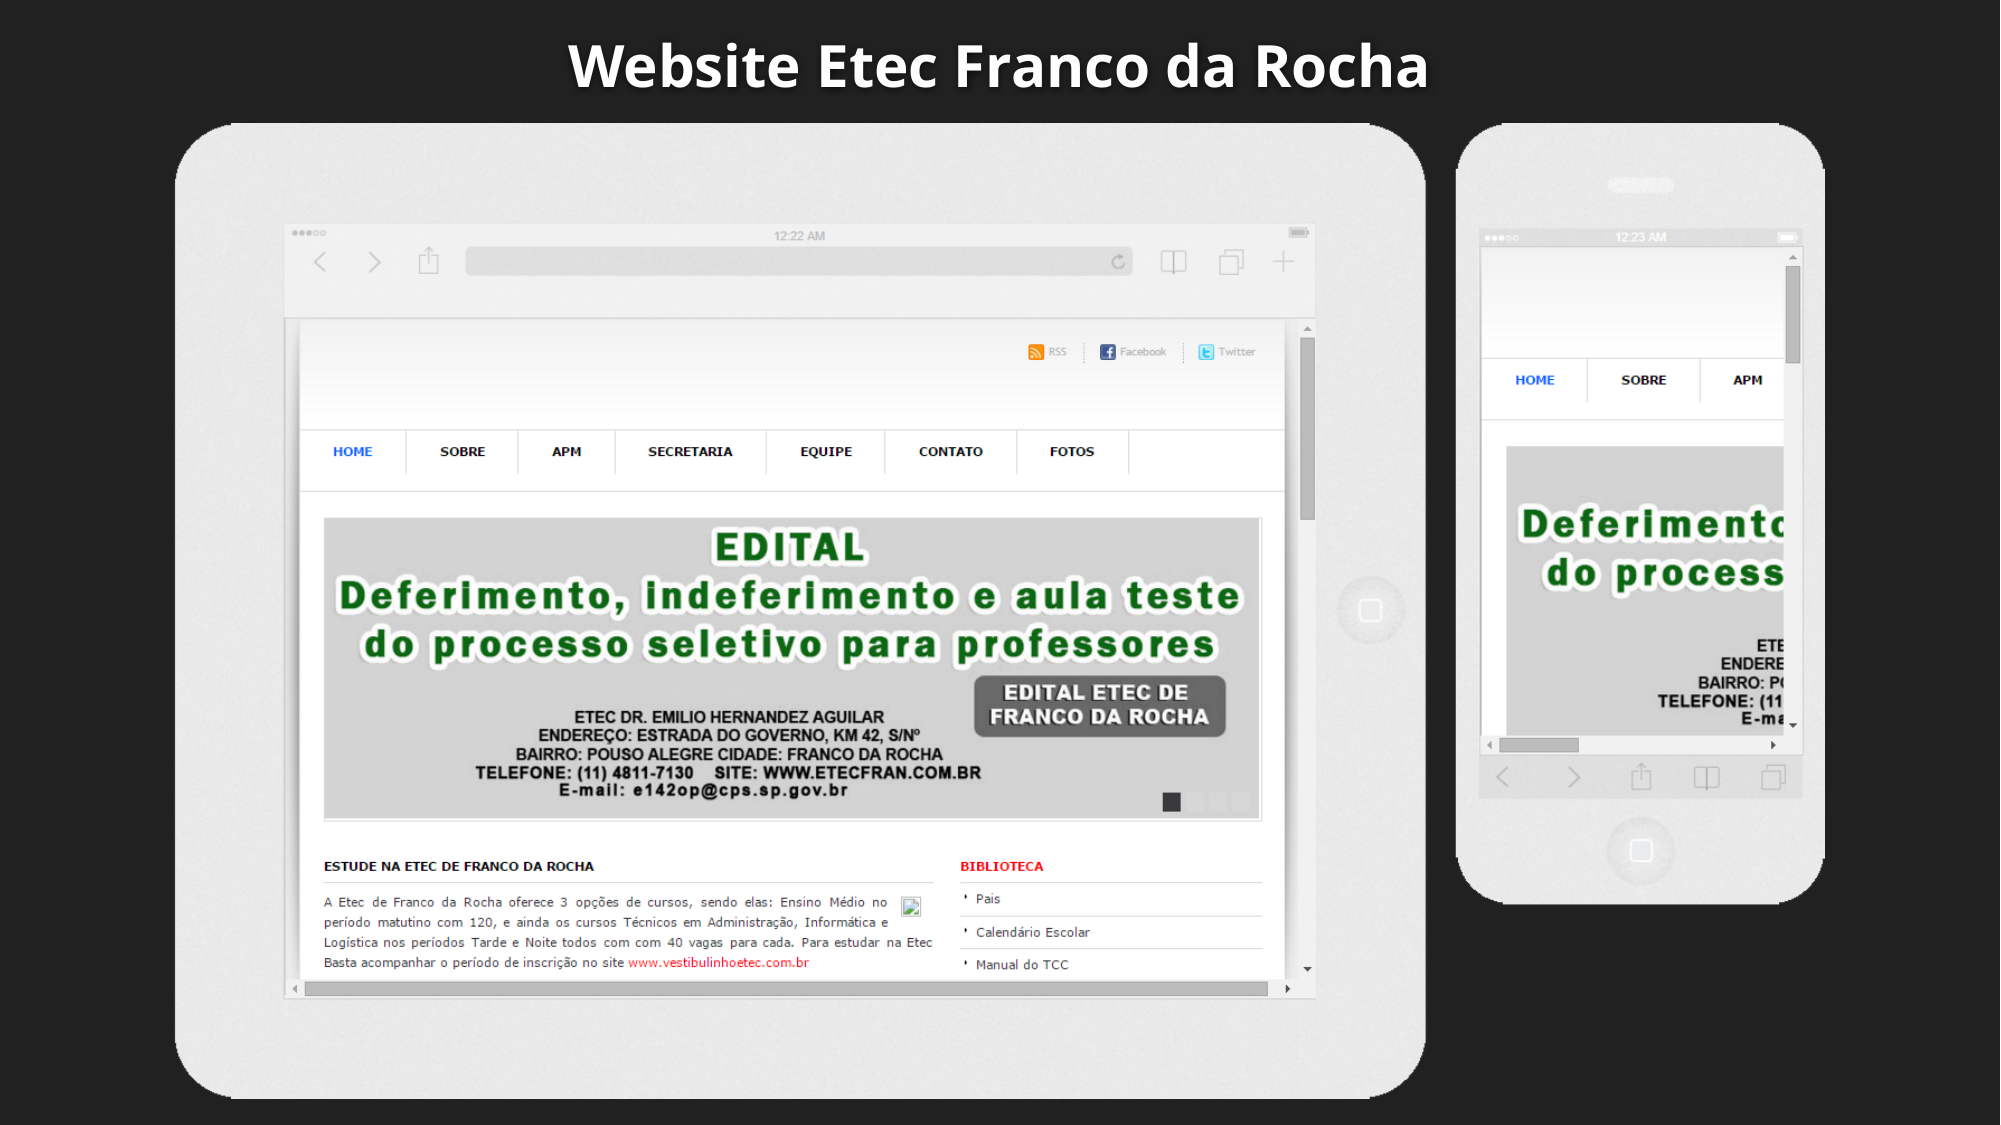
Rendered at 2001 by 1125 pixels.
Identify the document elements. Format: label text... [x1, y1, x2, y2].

title Website Etec Franco da Rocha [0, 0, 2000, 108]
picture [174, 122, 1826, 1100]
